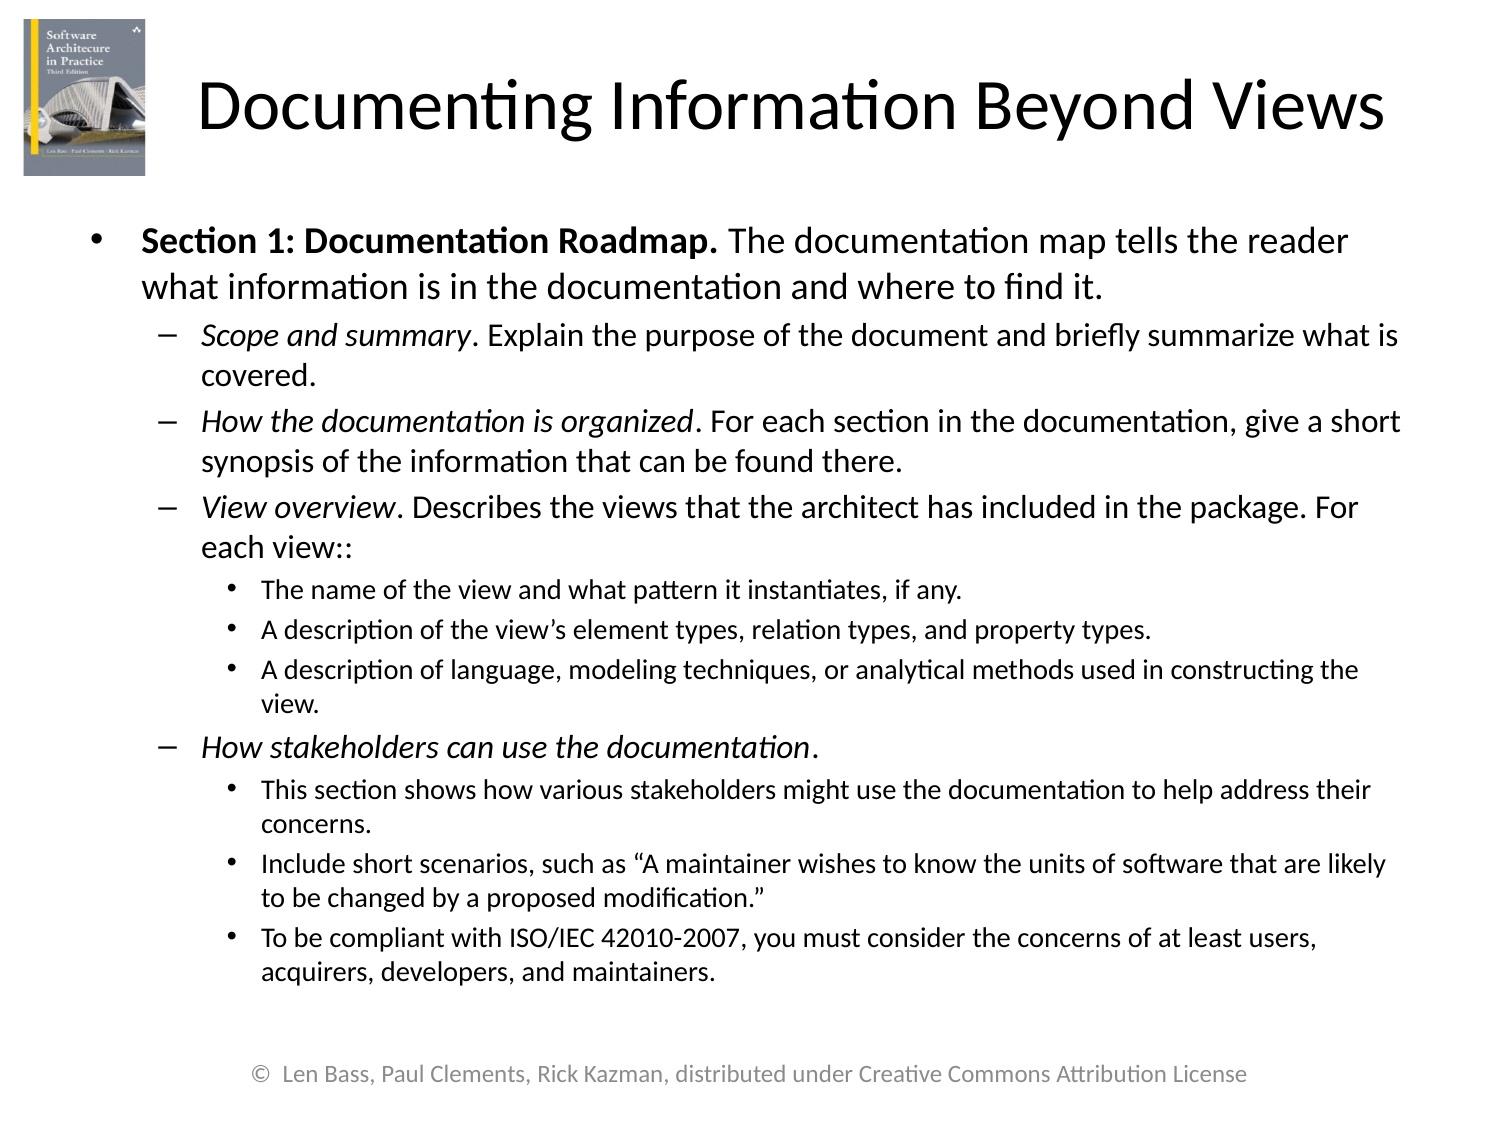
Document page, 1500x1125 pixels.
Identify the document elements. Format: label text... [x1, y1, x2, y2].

title Documenting Information Beyond Views [159, 45, 1425, 173]
picture [5, 19, 163, 176]
footer © Len Bass, Paul Clements, Rick Kazman, distributed under Creative Commons Attribution License [230, 1042, 1270, 1103]
list Section 1: Documentation Roadmap. The documentation map tells the reader what information is in the documentation and where to find it. Scope and summary. Explain the purpose of the document and briefly summarize what is covered. How the documentation is organized. For each section in the documentation, give a short synopsis of the information that can be found there. View overview. Describes the views that the architect has included in the package. For each view:: The name of the view and what pattern it instantiates, if any. A description of the view’s element types, relation types, and property types. A description of language, modeling techniques, or analytical methods used in constructing the view. How stakeholders can use the documentation. This section shows how various stakeholders might use the documentation to help address their concerns. Include short scenarios, such as “A maintainer wishes to know the units of software that are likely to be changed by a proposed modification.” To be compliant with ISO/IEC 42010-2007, you must consider the concerns of at least users, acquirers, developers, and maintainers. [75, 208, 1425, 1005]
